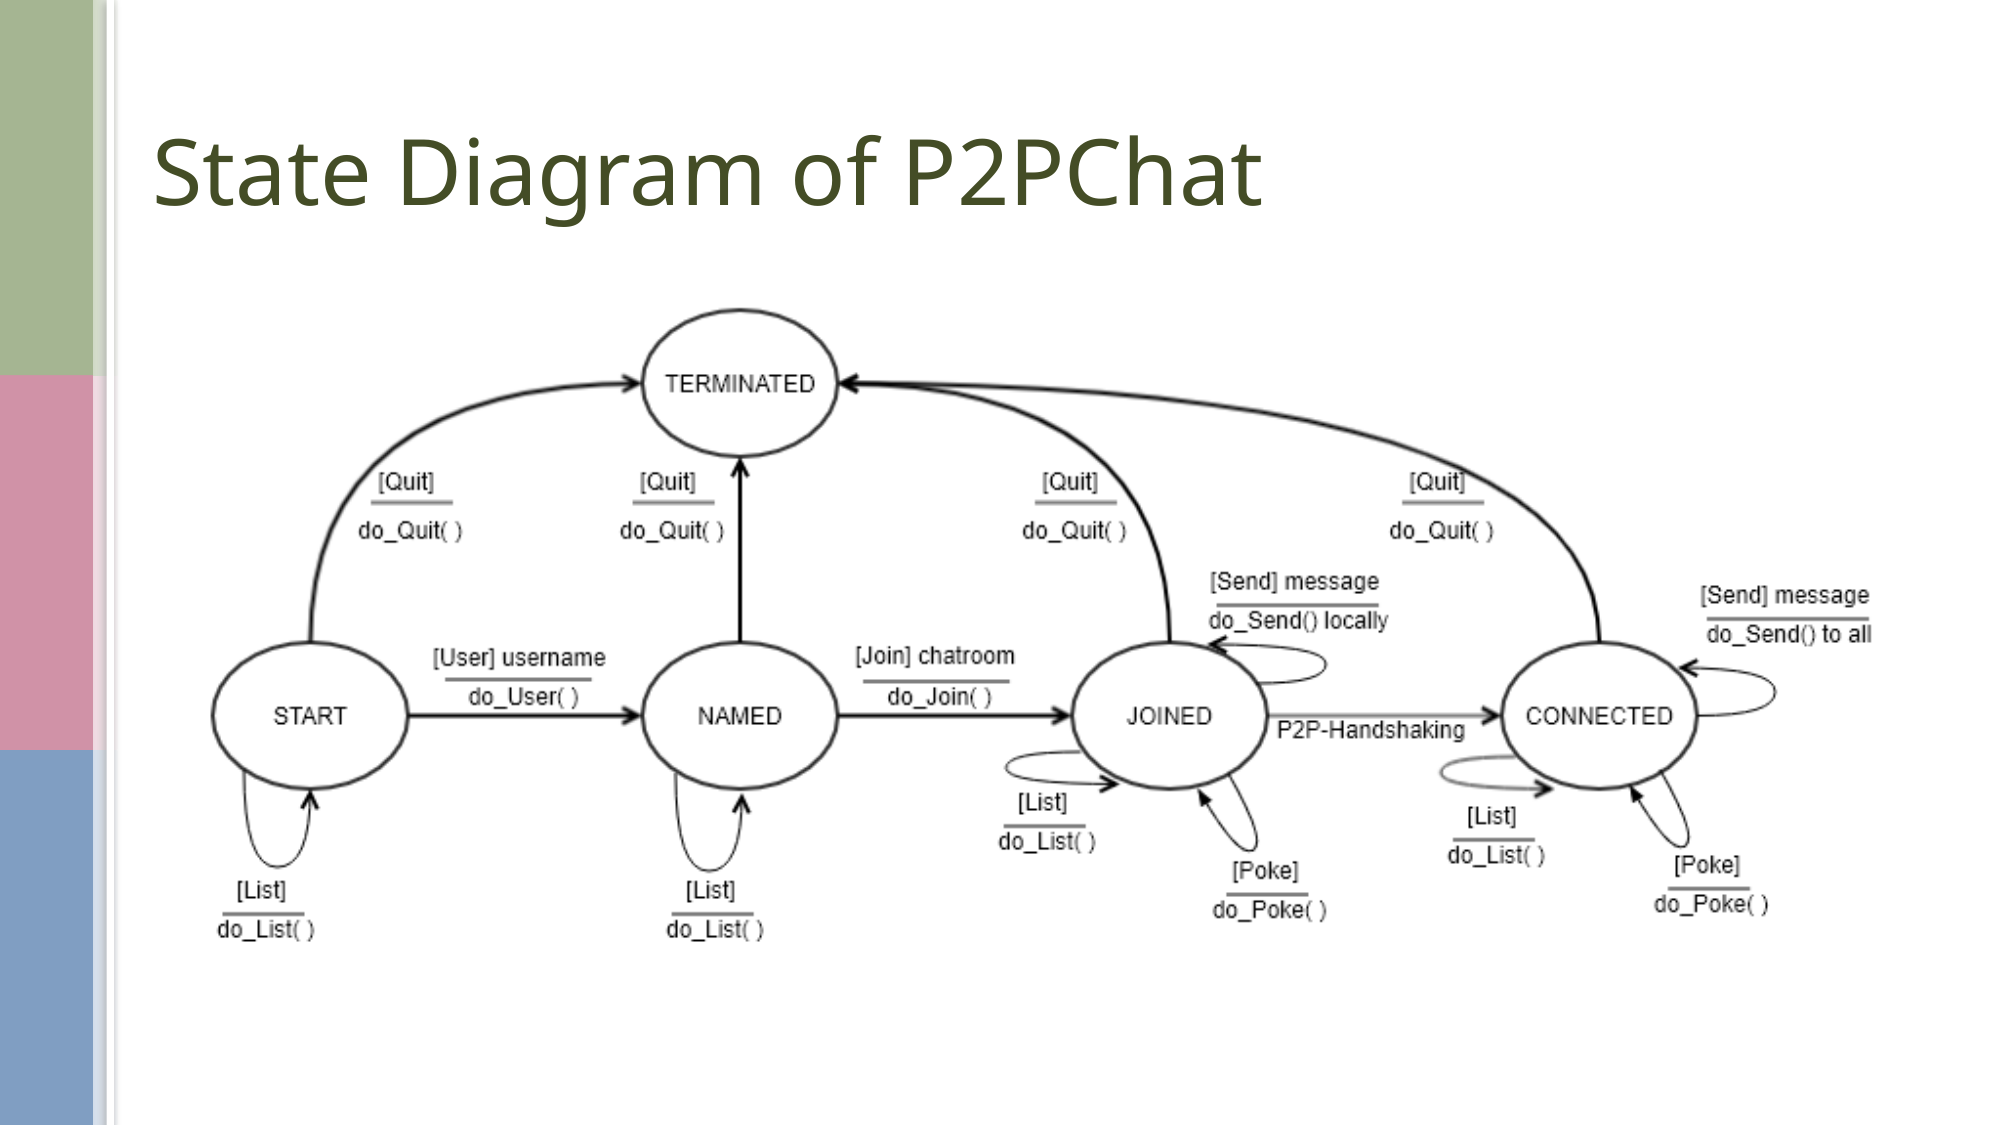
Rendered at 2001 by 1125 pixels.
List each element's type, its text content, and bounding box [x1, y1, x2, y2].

picture [206, 290, 1912, 983]
title State Diagram of P2PChat [137, 59, 1863, 278]
